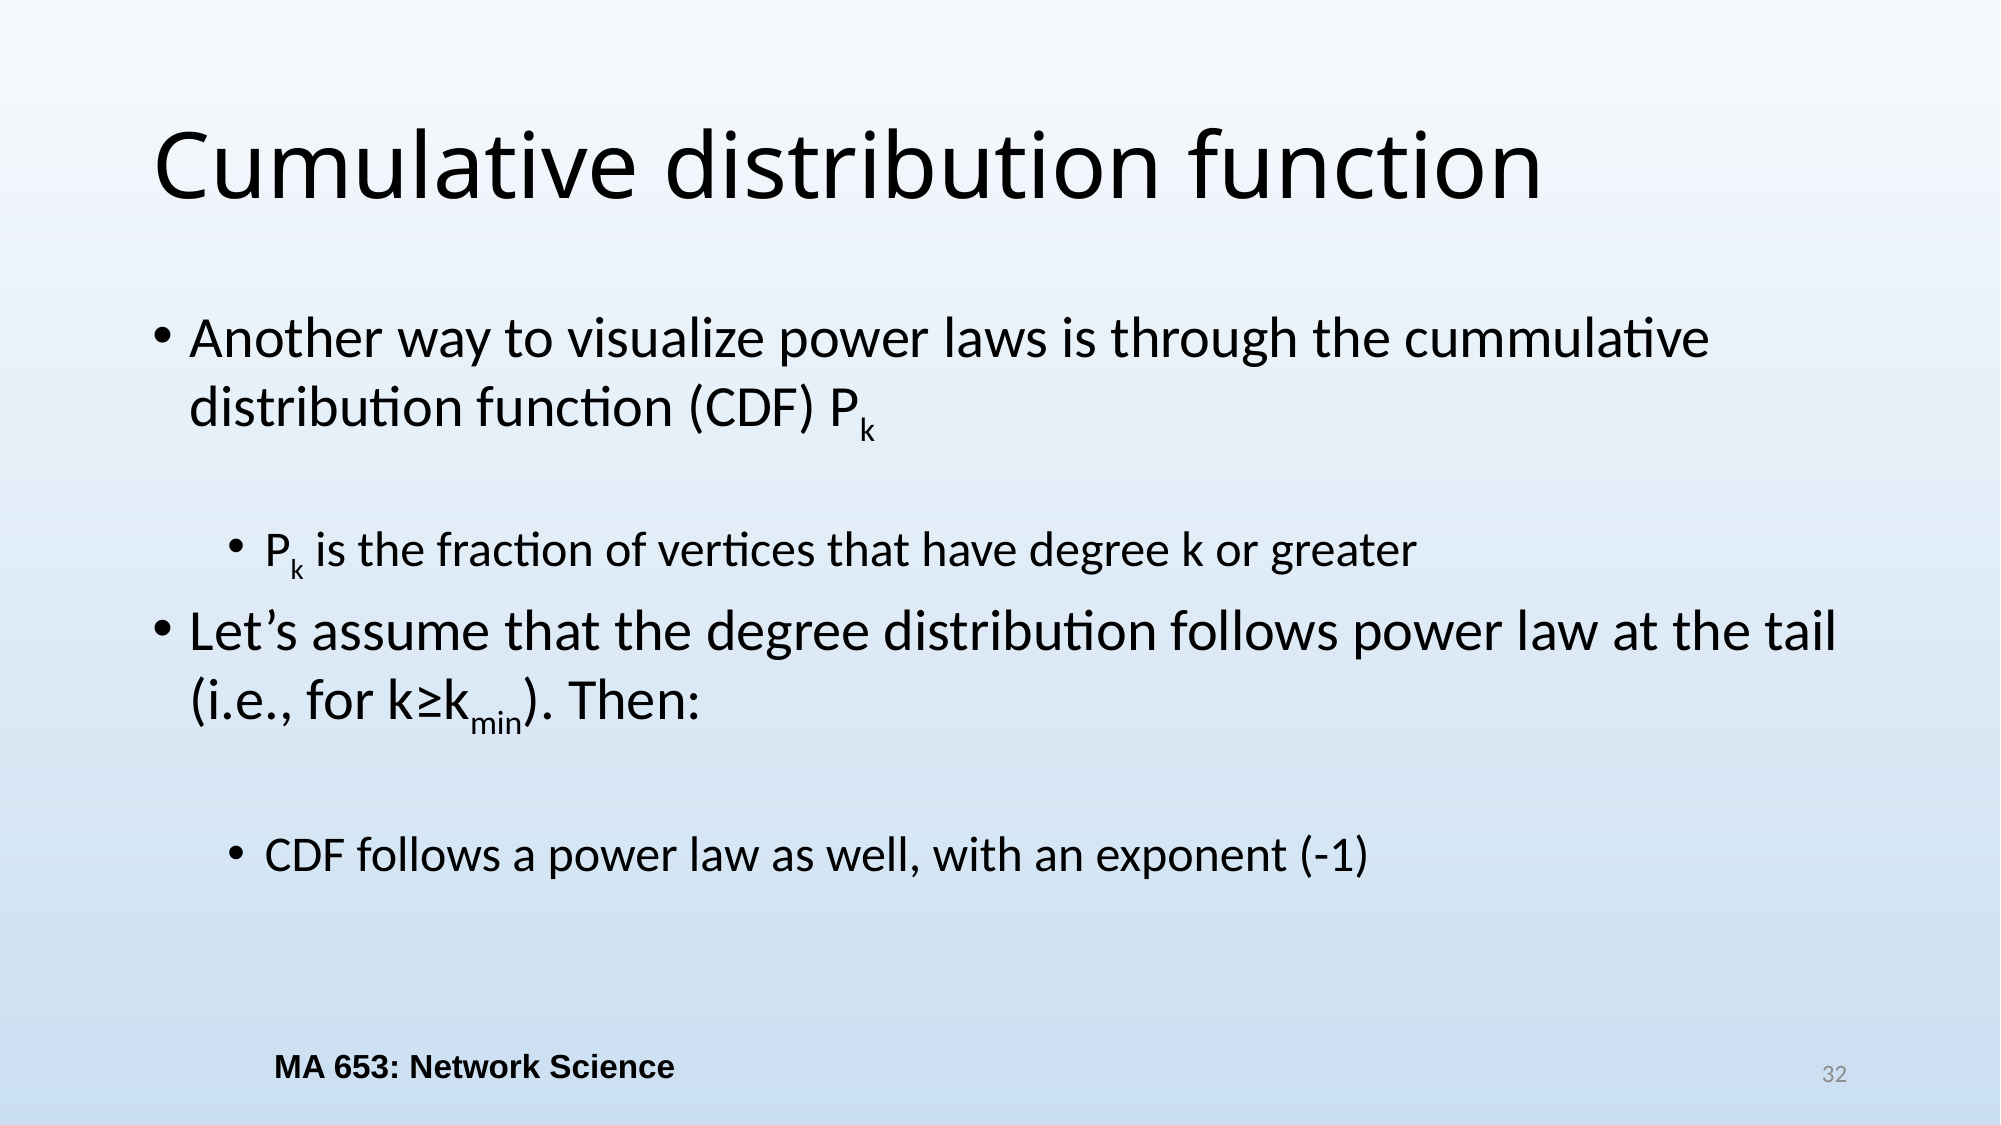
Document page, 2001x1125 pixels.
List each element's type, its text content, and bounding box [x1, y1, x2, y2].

title Cumulative distribution function [137, 59, 1863, 278]
footer MA 653: Network Science [137, 1035, 813, 1096]
slide_number 32 [1412, 1042, 1863, 1103]
